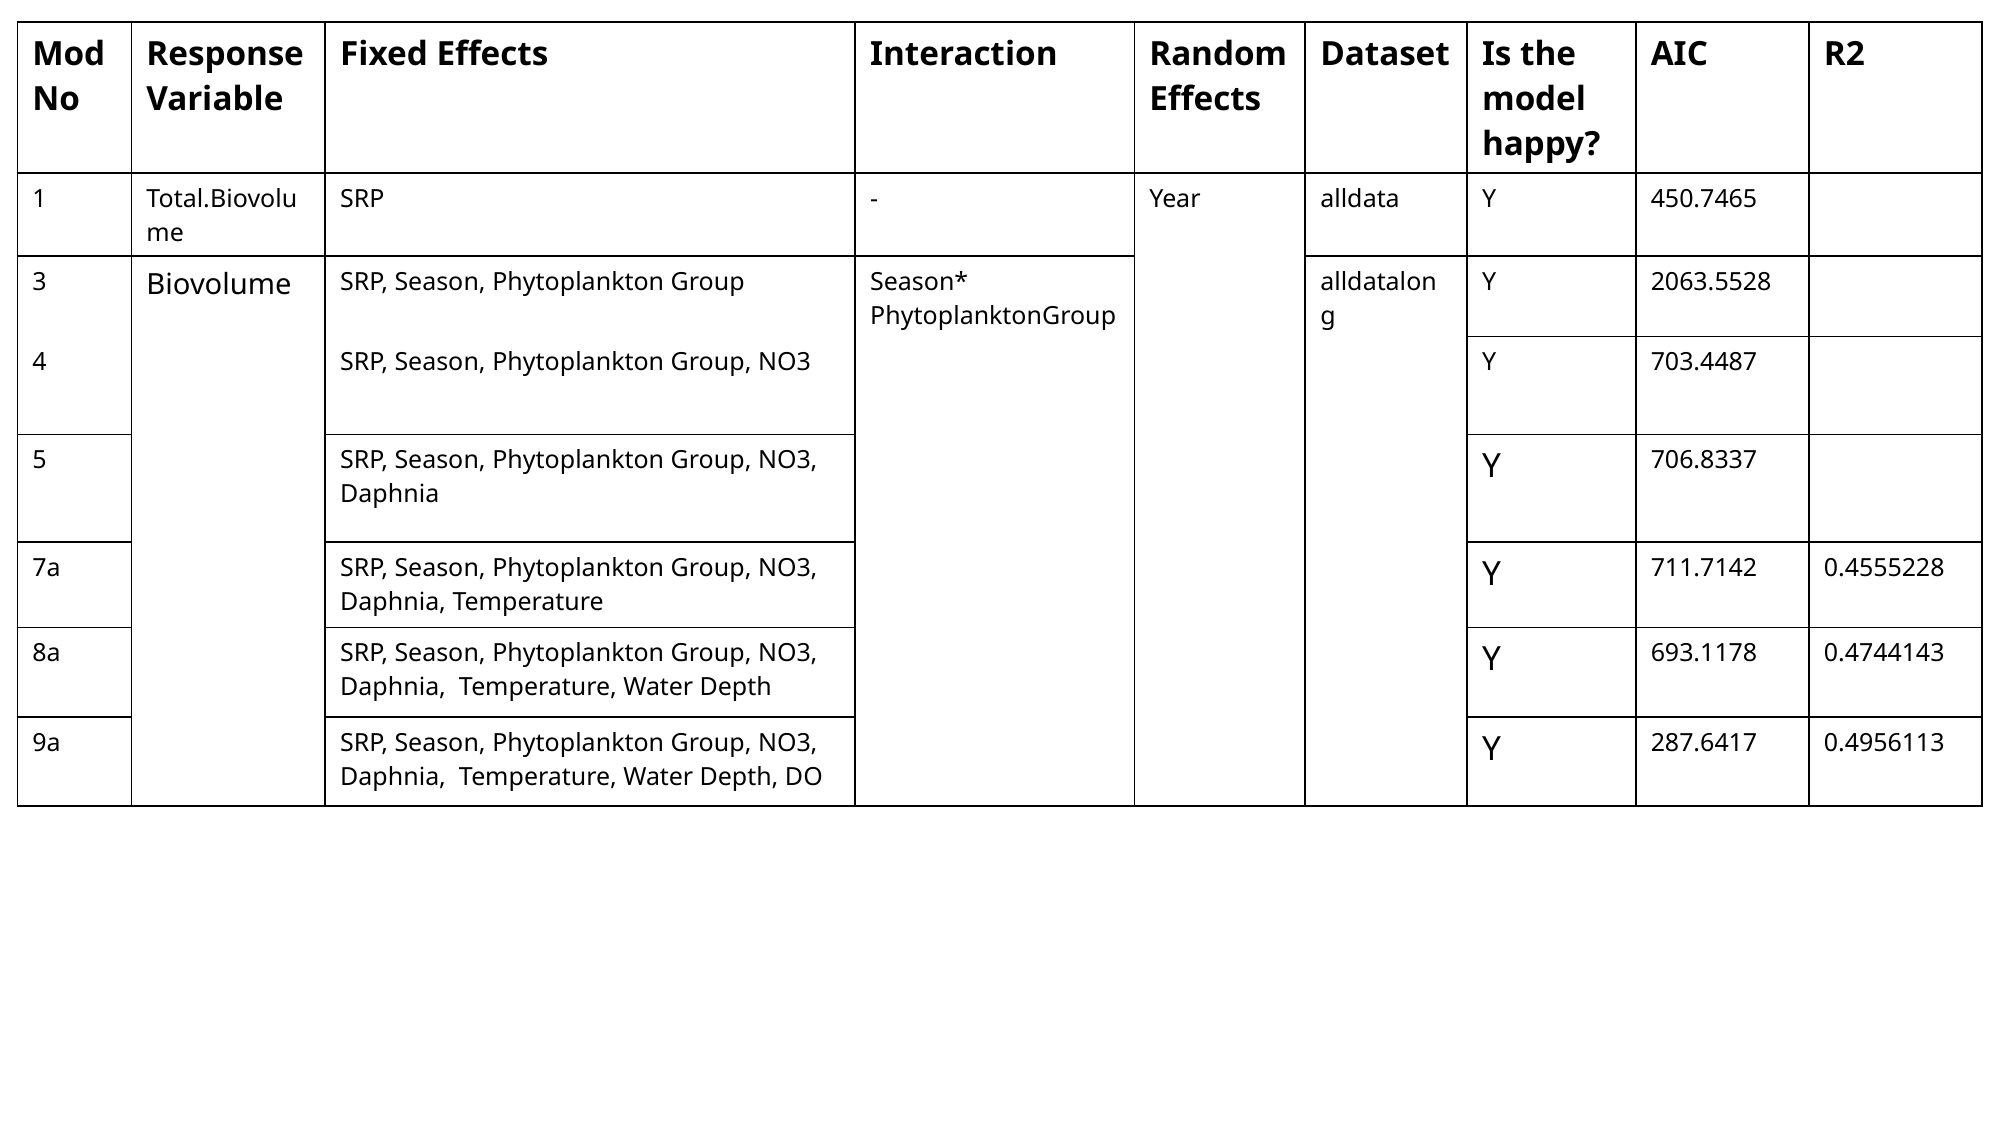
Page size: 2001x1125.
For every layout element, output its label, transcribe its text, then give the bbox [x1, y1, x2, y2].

table_cell 0.4555228 [1810, 543, 1981, 627]
table_cell SRP, Season, Phytoplankton Group, NO3, Daphnia [326, 435, 854, 541]
table_cell - [856, 174, 1134, 255]
table_header Fixed Effects [326, 23, 854, 172]
table_cell Y [1468, 628, 1635, 716]
table_cell 450.7465 [1637, 174, 1808, 255]
table_cell 9a [18, 718, 131, 805]
table_cell 2063.5528 [1637, 257, 1808, 336]
table_cell alldata [1306, 174, 1466, 255]
table_cell Y [1468, 337, 1635, 434]
table_header Response Variable [132, 23, 324, 172]
table_cell Season* PhytoplanktonGroup [856, 257, 1134, 805]
table_cell 711.7142 [1637, 543, 1808, 627]
table_cell 5 [18, 435, 131, 541]
table_cell Biovolume [132, 257, 324, 805]
table_cell 703.4487 [1637, 337, 1808, 434]
table_cell SRP, Season, Phytoplankton Group, NO3, Daphnia, Temperature, Water Depth [326, 628, 854, 716]
table_header Random Effects [1135, 23, 1304, 172]
table_cell Year [1135, 174, 1304, 805]
table_cell SRP [326, 174, 854, 255]
table_header AIC [1637, 23, 1808, 172]
table_header R2 [1810, 23, 1981, 172]
table_cell 7a [18, 543, 131, 627]
table_cell 3 [18, 257, 131, 336]
table_cell SRP, Season, Phytoplankton Group [326, 257, 854, 336]
table_cell alldatalong [1306, 257, 1466, 805]
table_cell Y [1468, 174, 1635, 255]
table_cell SRP, Season, Phytoplankton Group, NO3 [326, 336, 854, 434]
table_cell [1810, 174, 1981, 255]
table_cell SRP, Season, Phytoplankton Group, NO3, Daphnia, Temperature, Water Depth, DO [326, 718, 854, 805]
table_cell 1 [18, 174, 131, 255]
table_cell Y [1468, 543, 1635, 627]
table_cell 287.6417 [1637, 718, 1808, 805]
table_header Dataset [1306, 23, 1466, 172]
table_header Interaction [856, 23, 1134, 172]
table_cell Y [1468, 257, 1635, 336]
table_cell 0.4956113 [1810, 718, 1981, 805]
table_cell 4 [18, 336, 131, 434]
table_header ModNo [18, 23, 131, 172]
table_cell 8a [18, 628, 131, 716]
table_cell 706.8337 [1637, 435, 1808, 541]
table_cell 693.1178 [1637, 628, 1808, 716]
table_cell [1810, 435, 1981, 541]
table_cell Y [1468, 718, 1635, 805]
table_cell 0.4744143 [1810, 628, 1981, 716]
table_cell Total.Biovolume [132, 174, 324, 255]
table_cell [1810, 337, 1981, 434]
table_cell SRP, Season, Phytoplankton Group, NO3, Daphnia, Temperature [326, 543, 854, 627]
table_header Is the model happy? [1468, 23, 1635, 172]
table_cell Y [1468, 435, 1635, 541]
table_cell [1810, 257, 1981, 336]
